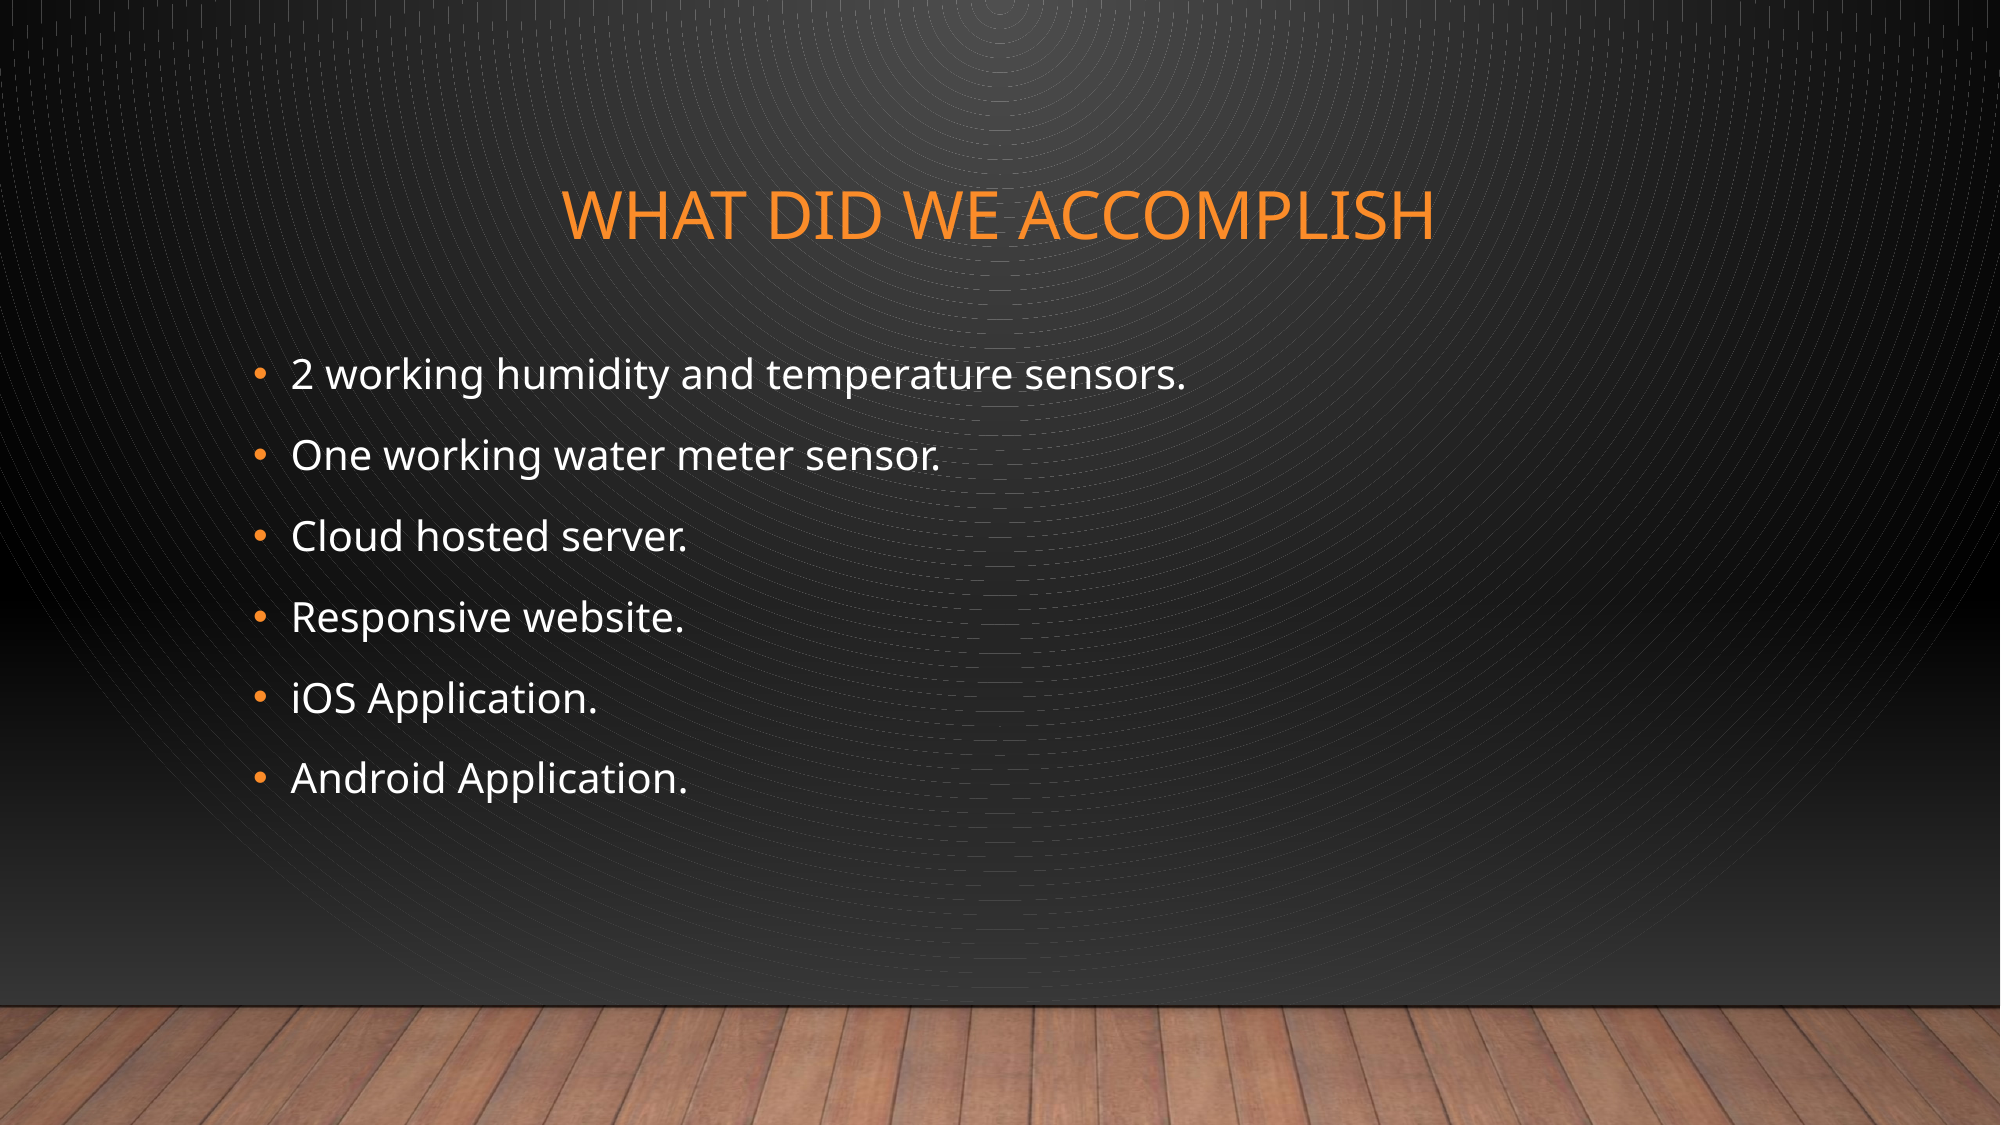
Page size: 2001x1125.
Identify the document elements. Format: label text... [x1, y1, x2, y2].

picture [0, 1005, 2000, 1125]
list 2 working humidity and temperature sensors. One working water meter sensor. Cloud hosted server. Responsive website. iOS Application. Android Application. [238, 330, 1763, 897]
title What did we Accomplish [238, 131, 1763, 305]
